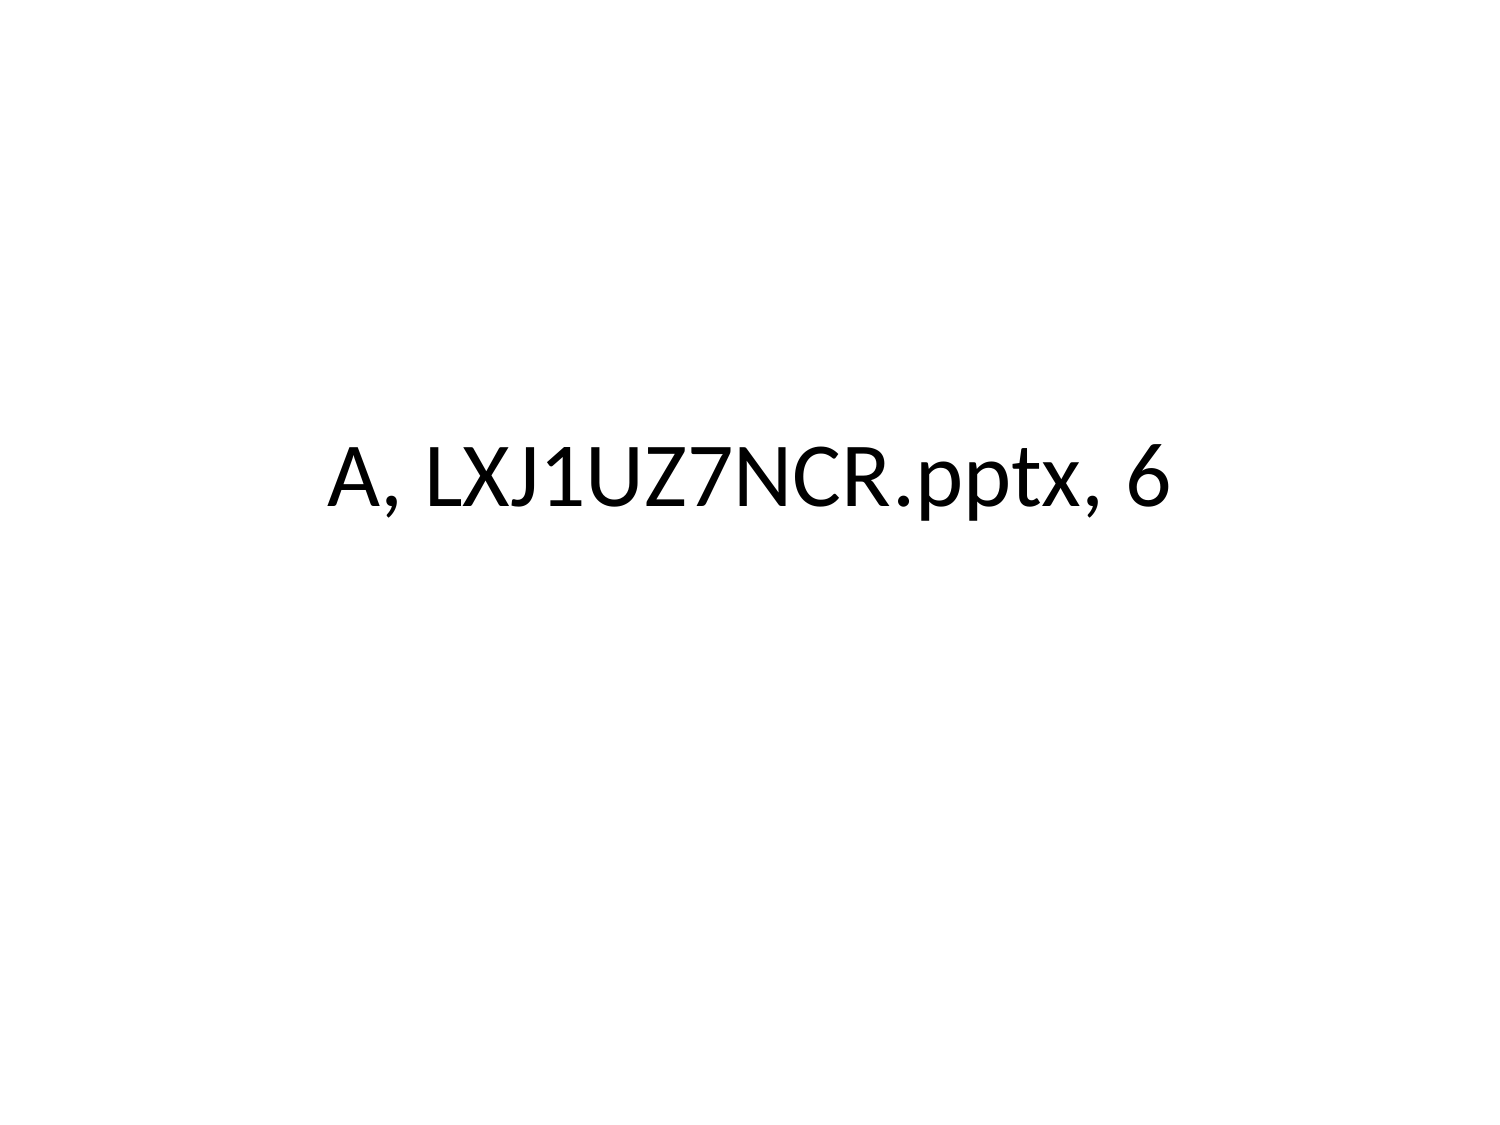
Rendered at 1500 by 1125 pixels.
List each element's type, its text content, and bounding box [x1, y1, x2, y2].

title A, LXJ1UZ7NCR.pptx, 6 [112, 349, 1388, 591]
